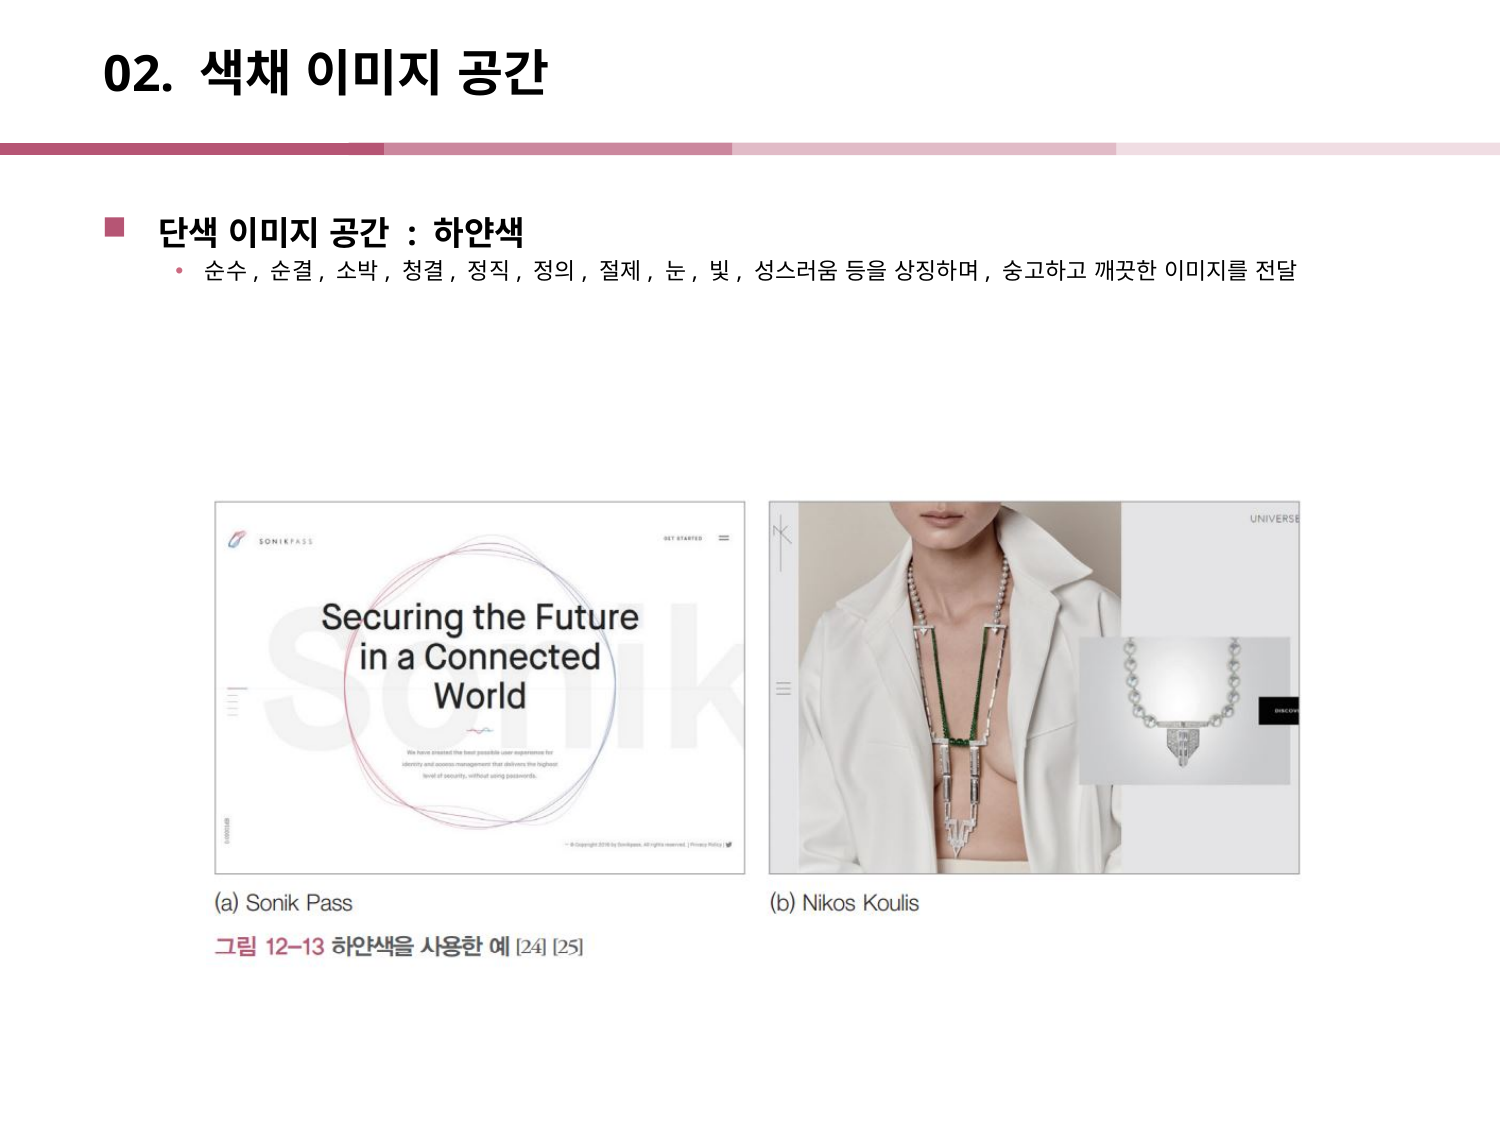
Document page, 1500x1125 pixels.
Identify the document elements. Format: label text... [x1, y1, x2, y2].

title 02. 색채 이미지 공간 [88, 30, 1329, 121]
list 단색 이미지 공간 : 하얀색 순수, 순결, 소박, 청결, 정직, 정의, 절제, 눈, 빛, 성스러움 등을 상징하며, 숭고하고 깨끗한 이미지를 전달 [86, 184, 1483, 1071]
picture [206, 491, 1306, 969]
